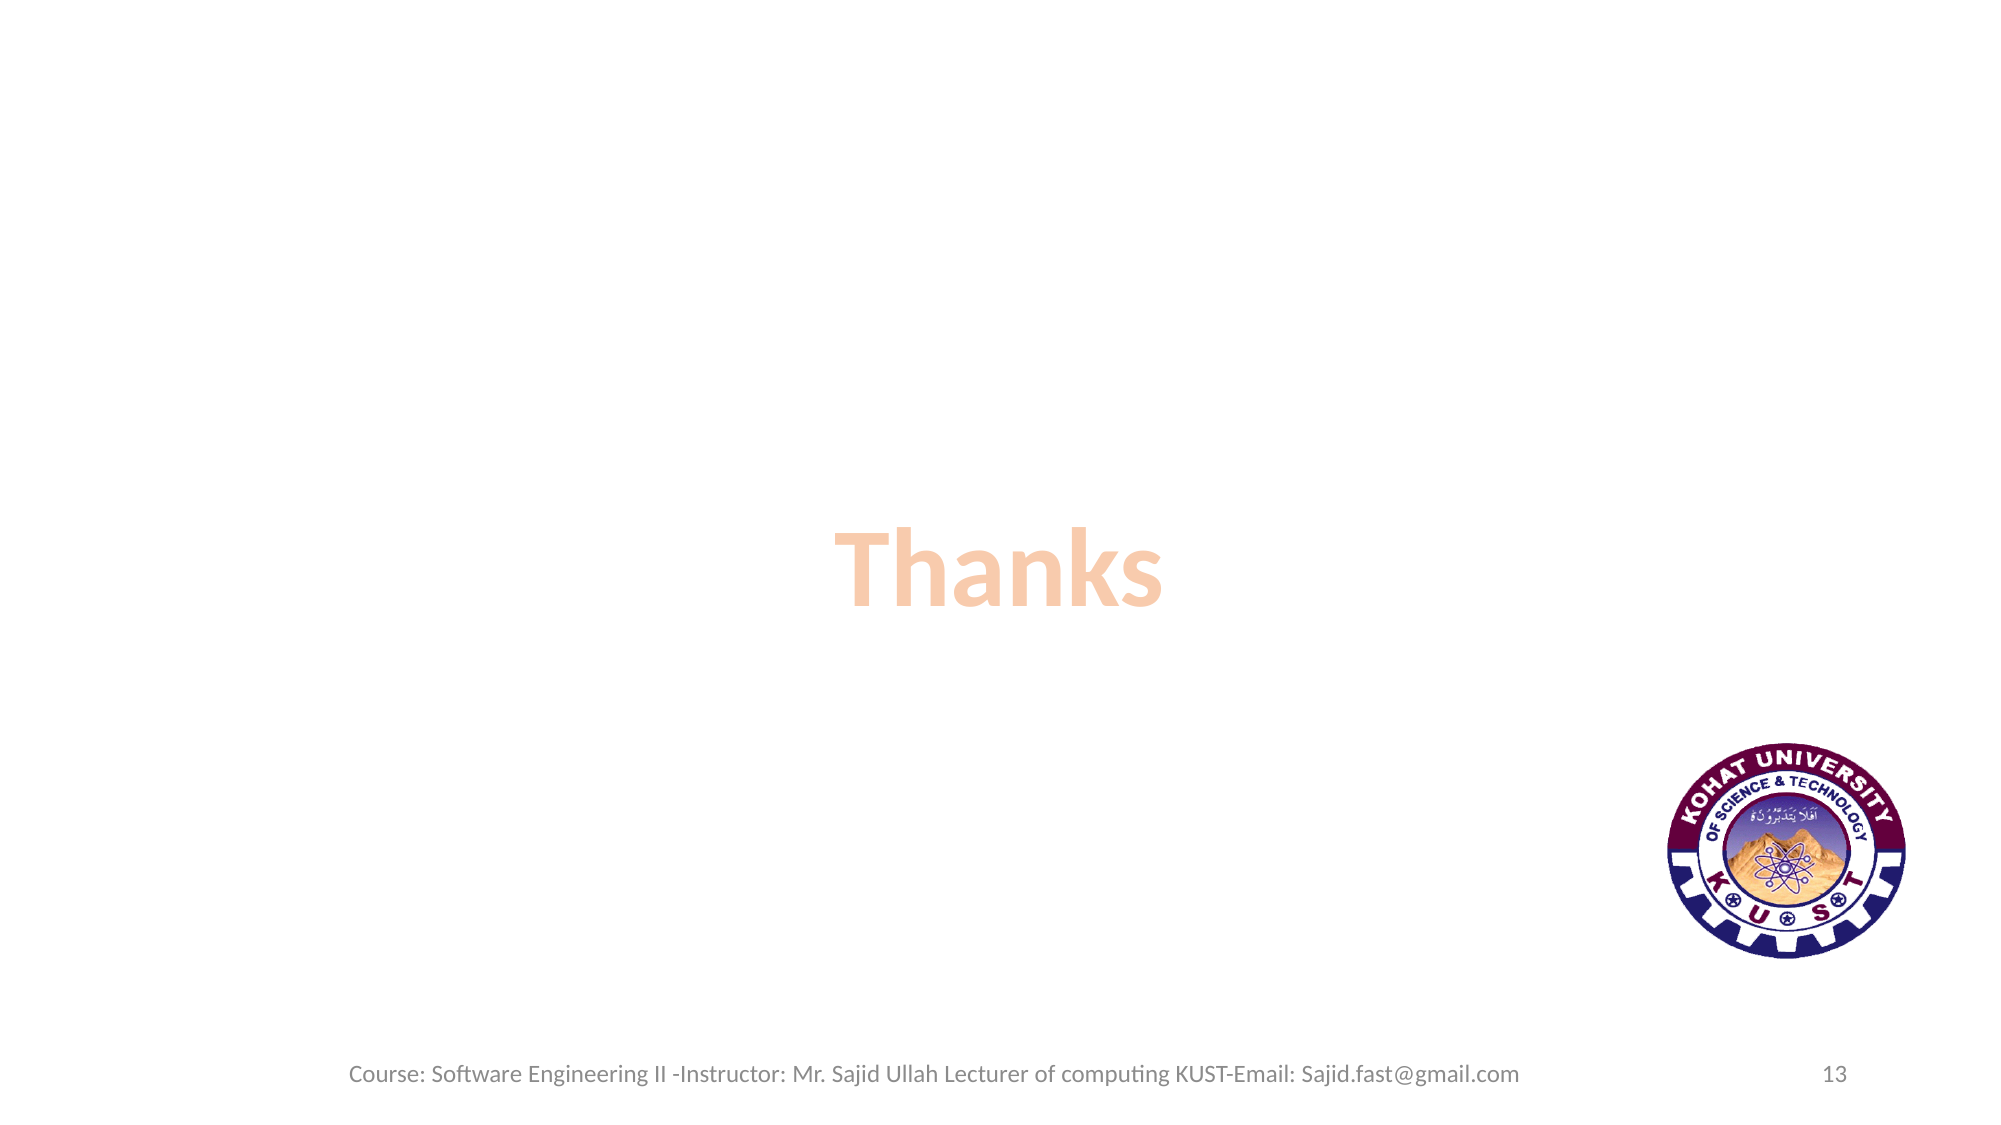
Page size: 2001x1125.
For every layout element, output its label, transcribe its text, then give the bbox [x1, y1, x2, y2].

footer Course: Software Engineering II -Instructor: Mr. Sajid Ullah Lecturer of computing KUST-Email: Sajid.fast@gmail.com [210, 1042, 1662, 1103]
text_box Thanks [819, 486, 1180, 637]
slide_number 13 [1662, 1042, 1863, 1103]
picture [1661, 740, 1908, 963]
